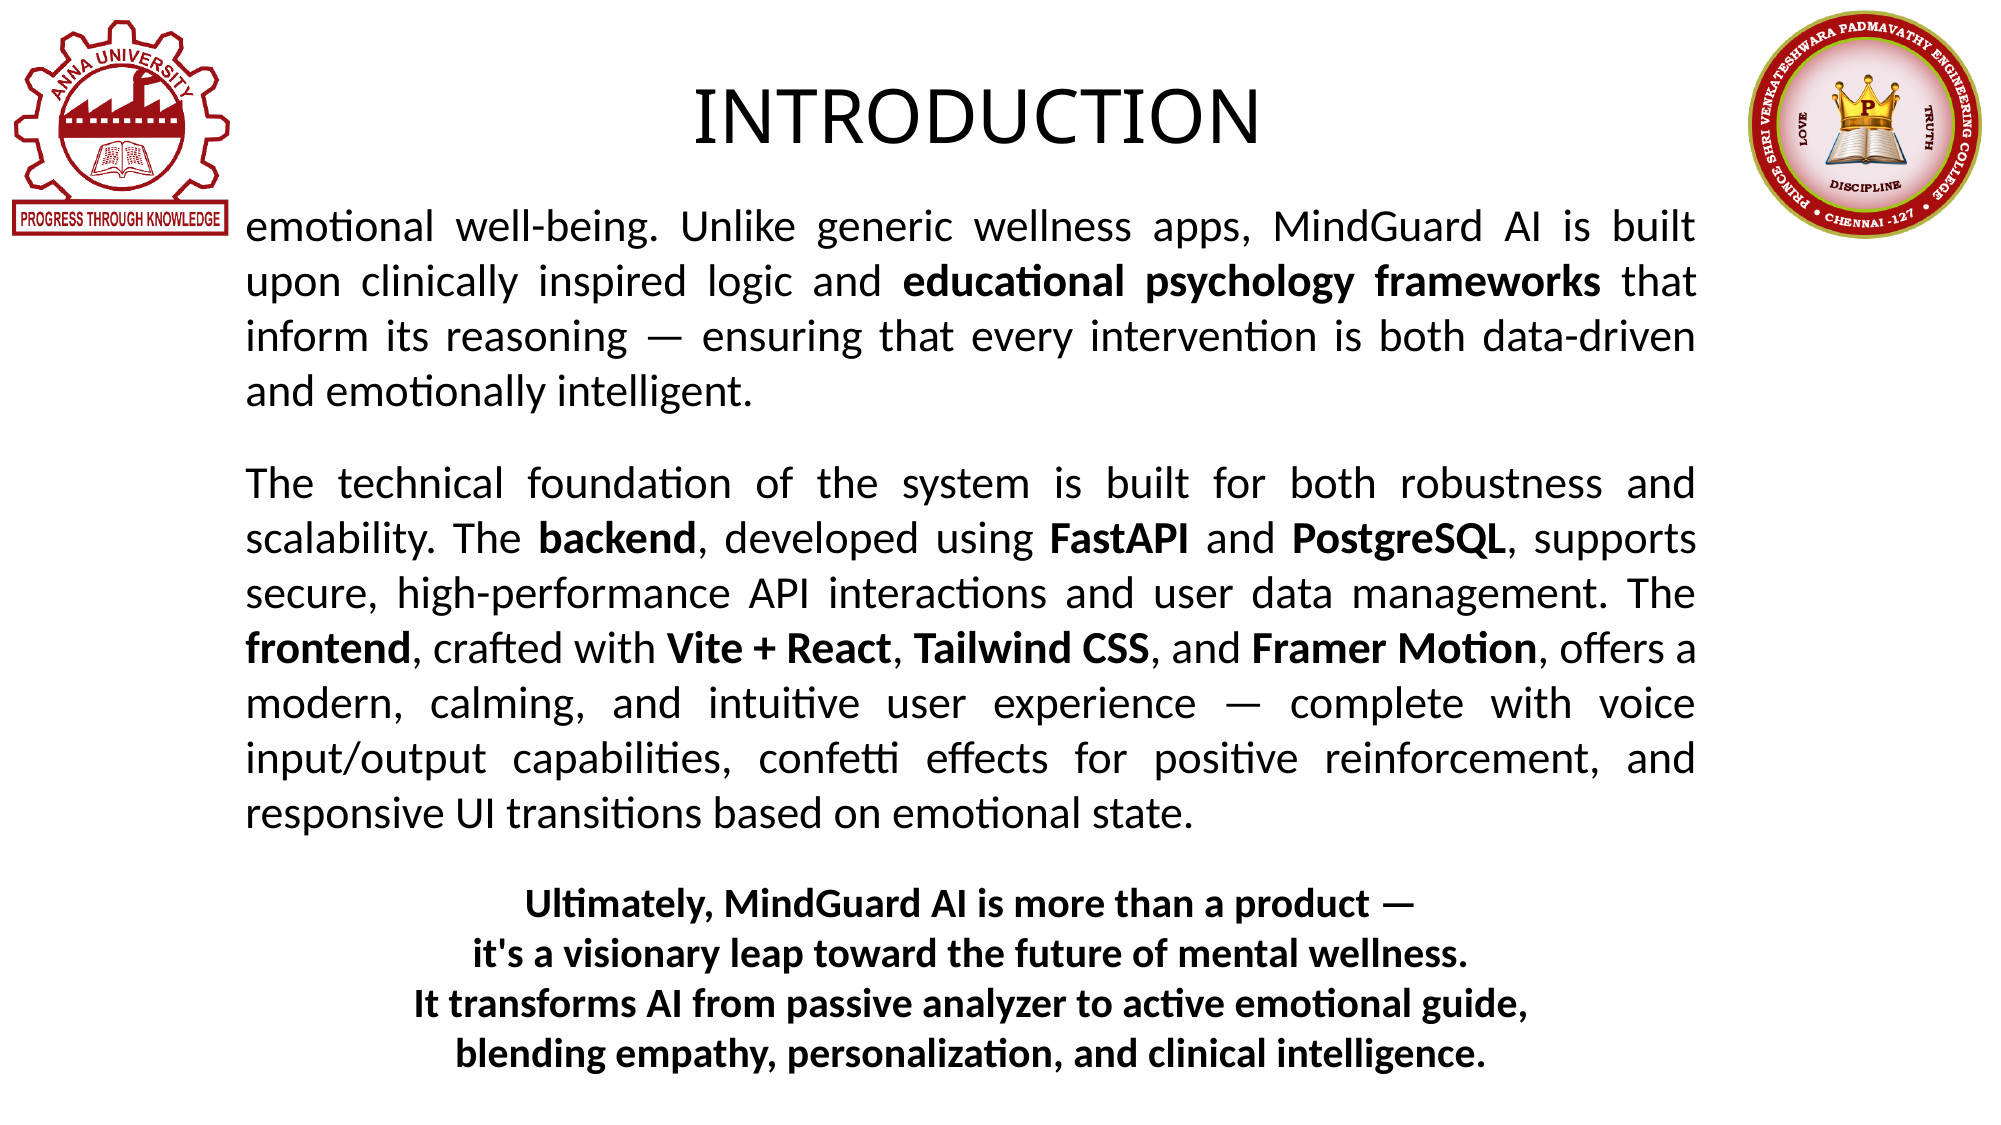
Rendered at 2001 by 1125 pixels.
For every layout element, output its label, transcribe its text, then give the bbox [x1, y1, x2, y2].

picture [1712, 0, 2000, 246]
subtitle emotional well-being. Unlike generic wellness apps, MindGuard AI is built upon clinically inspired logic and educational psychology frameworks that inform its reasoning — ensuring that every intervention is both data-driven and emotionally intelligent. The technical foundation of the system is built for both robustness and scalability. The backend, developed using FastAPI and PostgreSQL, supports secure, high-performance API interactions and user data management. The frontend, crafted with Vite + React, Tailwind CSS, and Framer Motion, offers a modern, calming, and intuitive user experience — complete with voice input/output capabilities, confetti effects for positive reinforcement, and responsive UI transitions based on emotional state. Ultimately, MindGuard AI is more than a product — it's a visionary leap toward the future of mental wellness. It transforms AI from passive analyzer to active emotional guide, blending empathy, personalization, and clinical intelligence. [229, 187, 1713, 1108]
picture [10, 18, 231, 237]
title INTRODUCTION [419, 42, 1538, 168]
